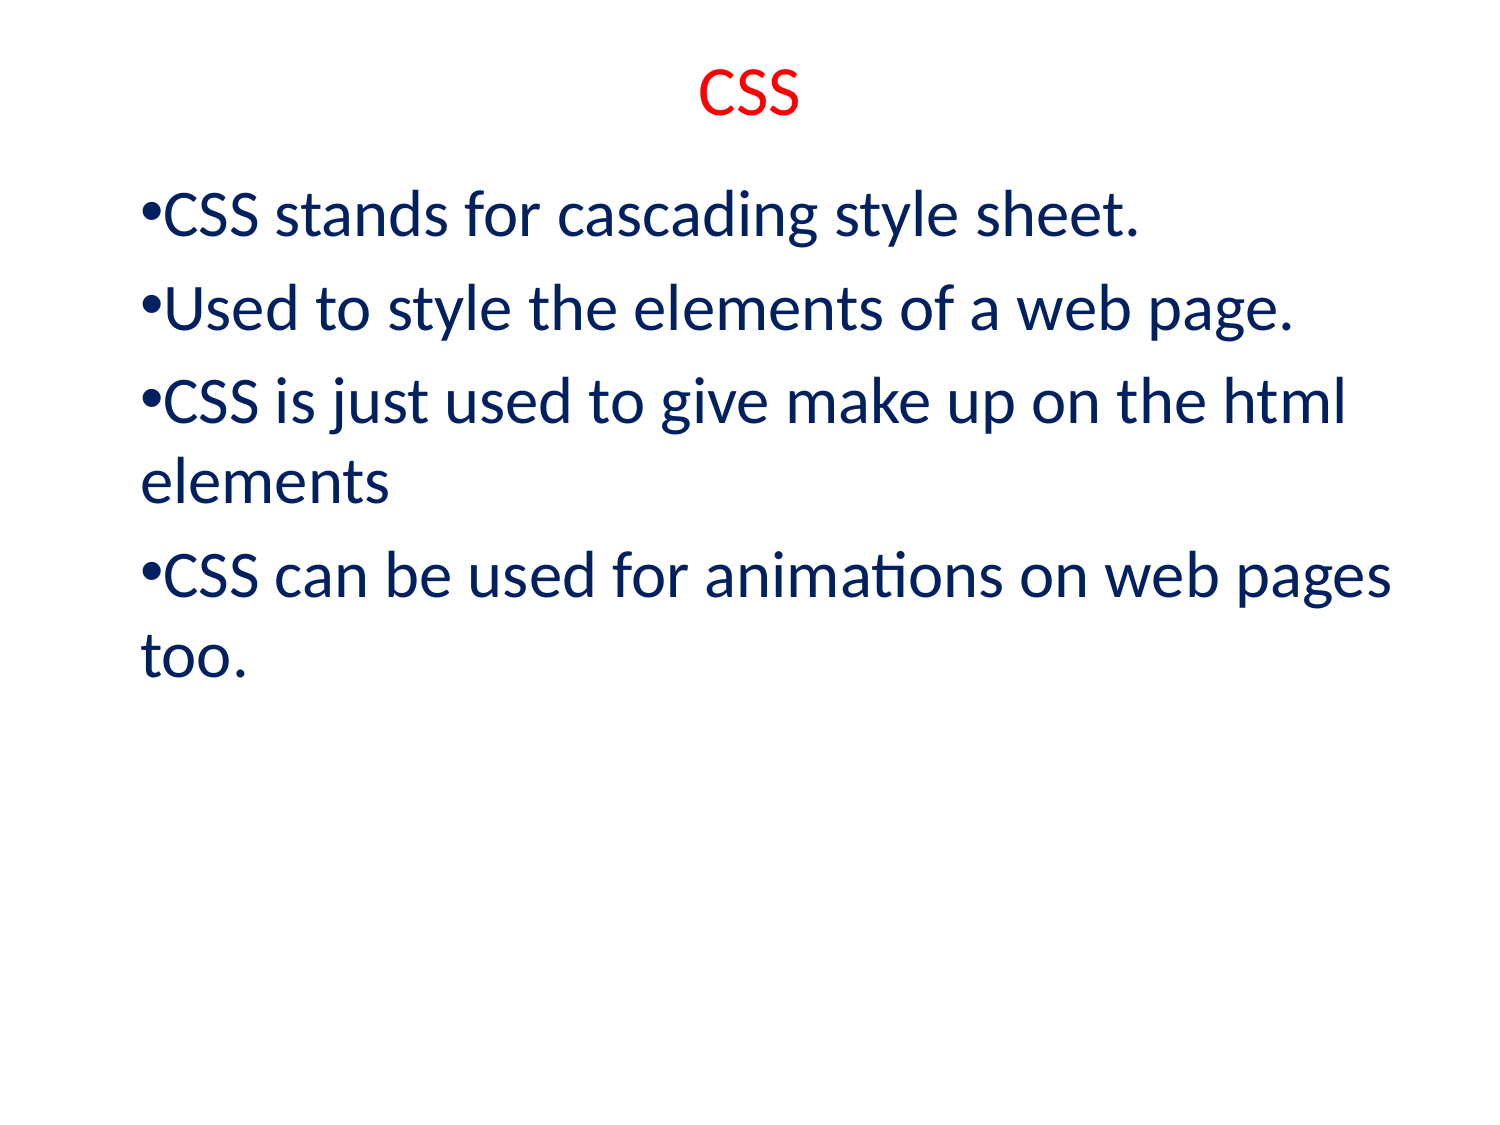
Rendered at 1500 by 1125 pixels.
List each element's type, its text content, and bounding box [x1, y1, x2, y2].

title CSS [112, 37, 1388, 138]
subtitle CSS stands for cascading style sheet. Used to style the elements of a web page. CSS is just used to give make up on the html elements CSS can be used for animations on web pages too. [125, 162, 1413, 1050]
